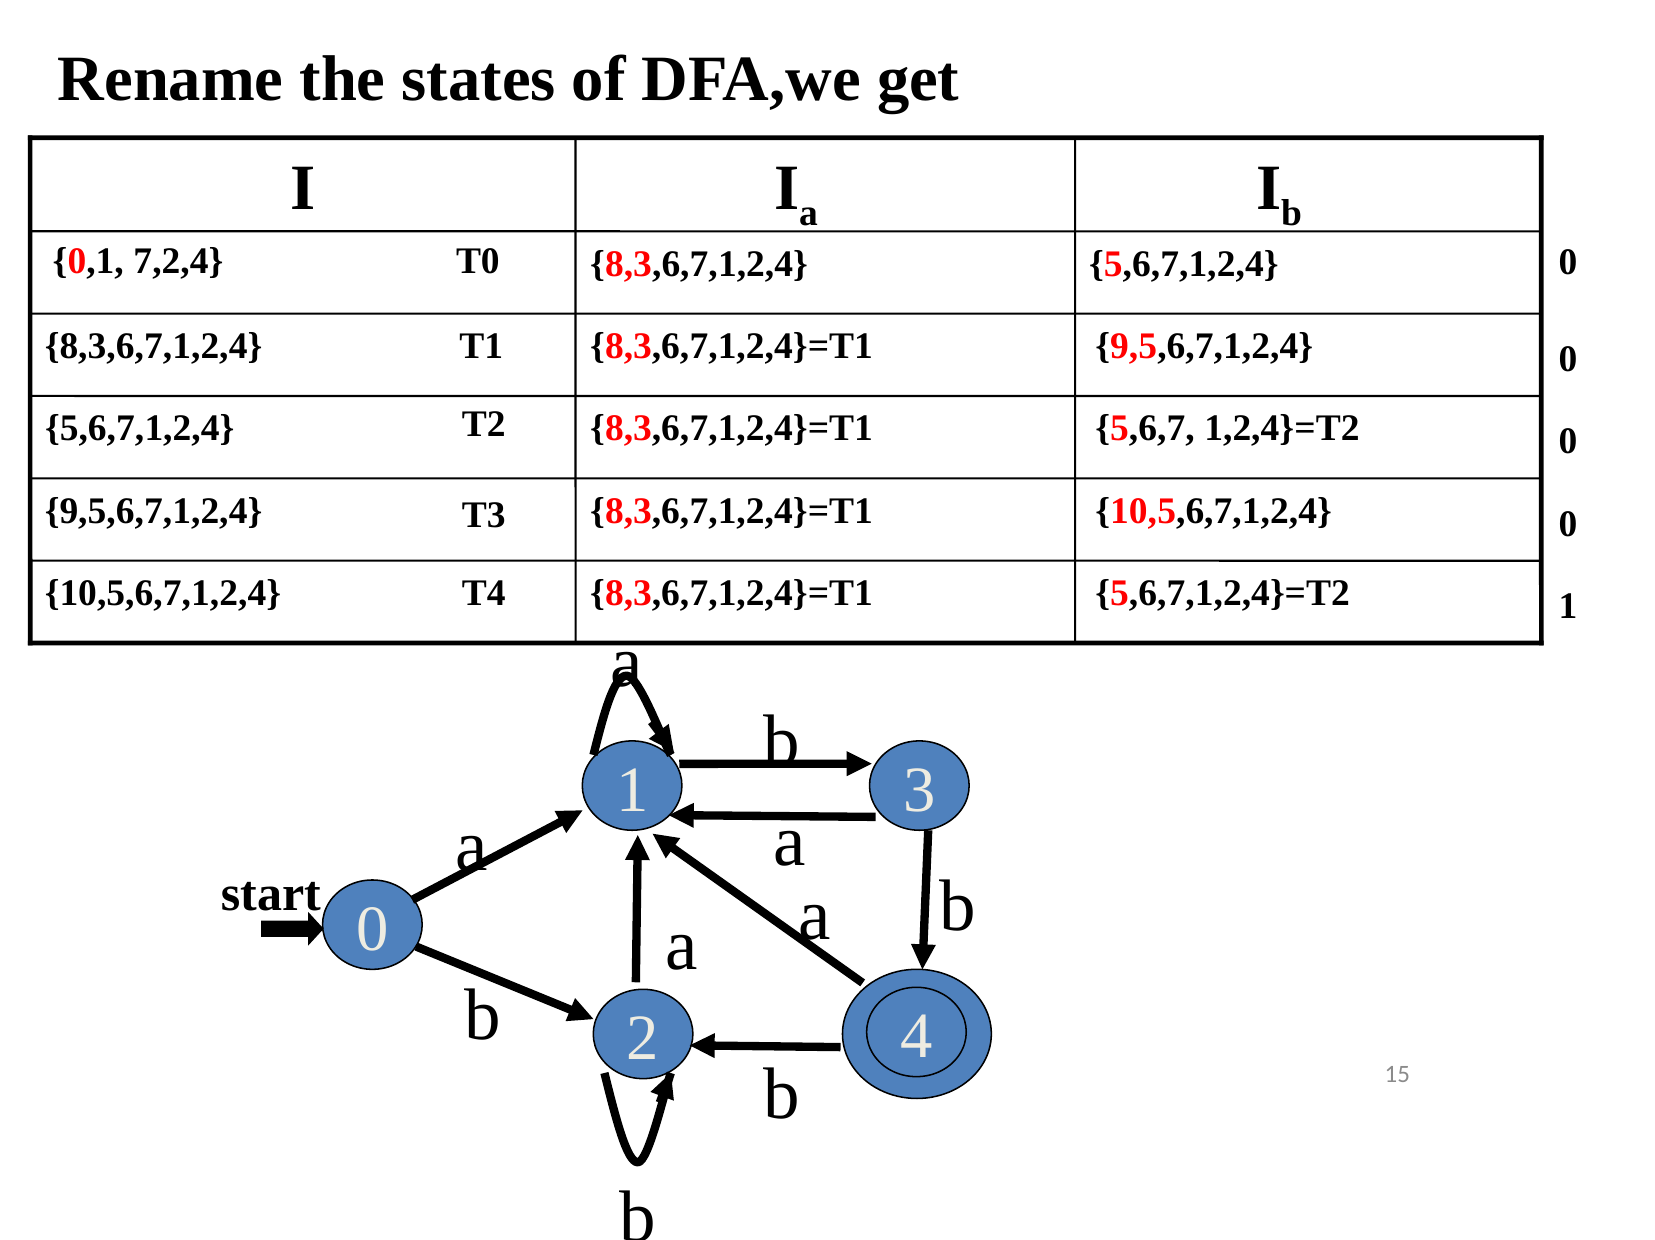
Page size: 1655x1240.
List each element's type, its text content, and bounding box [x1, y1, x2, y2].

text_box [29, 137, 1655, 644]
text_box Rename the states of DFA,we get [41, 27, 1379, 122]
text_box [261, 654, 992, 1240]
text_box start [206, 853, 256, 928]
slide_number 15 [1074, 1042, 1425, 1103]
